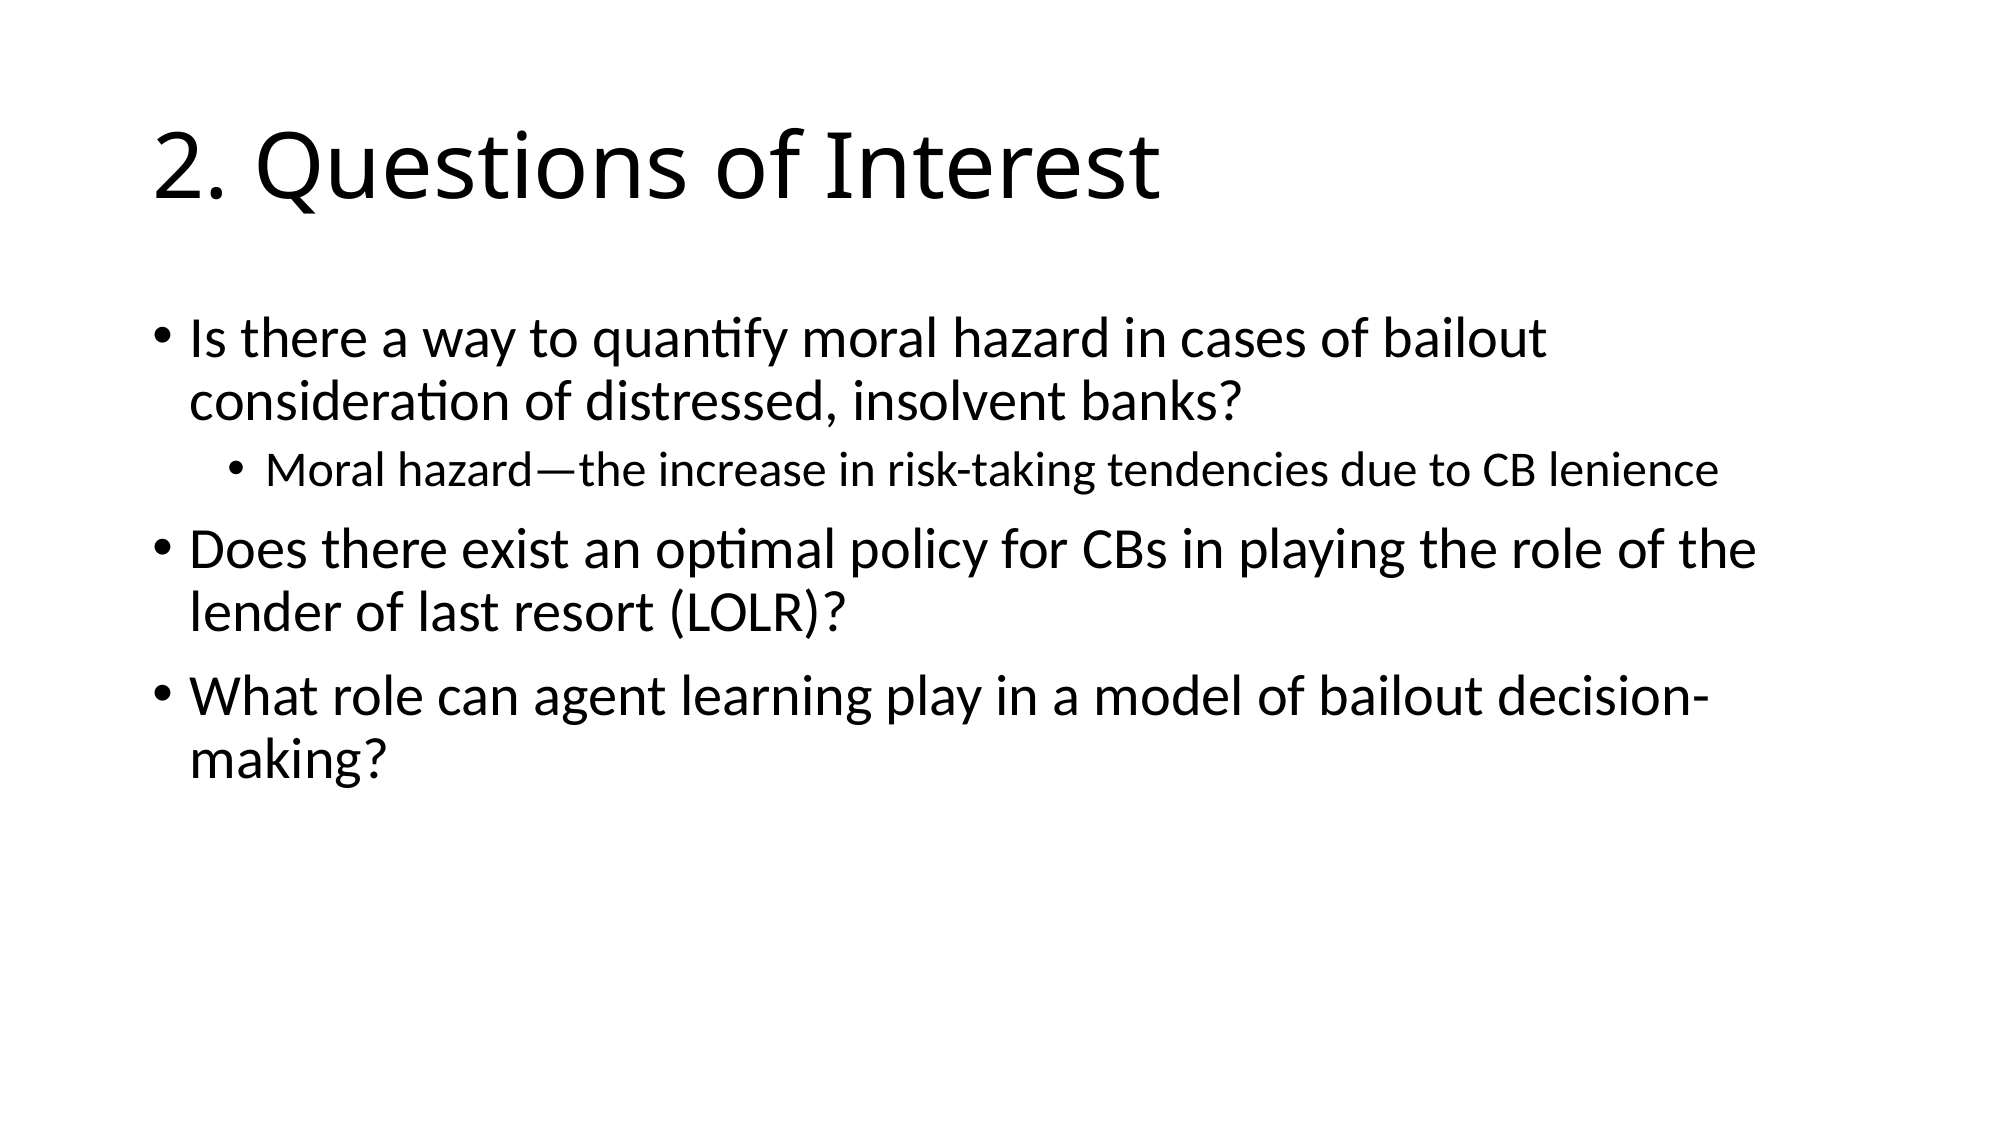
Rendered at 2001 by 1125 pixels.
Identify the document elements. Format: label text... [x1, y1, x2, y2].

list Is there a way to quantify moral hazard in cases of bailout consideration of distressed, insolvent banks? Moral hazard—the increase in risk-taking tendencies due to CB lenience Does there exist an optimal policy for CBs in playing the role of the lender of last resort (LOLR)? What role can agent learning play in a model of bailout decision-making? [137, 299, 1863, 1014]
title 2. Questions of Interest [137, 59, 1863, 278]
